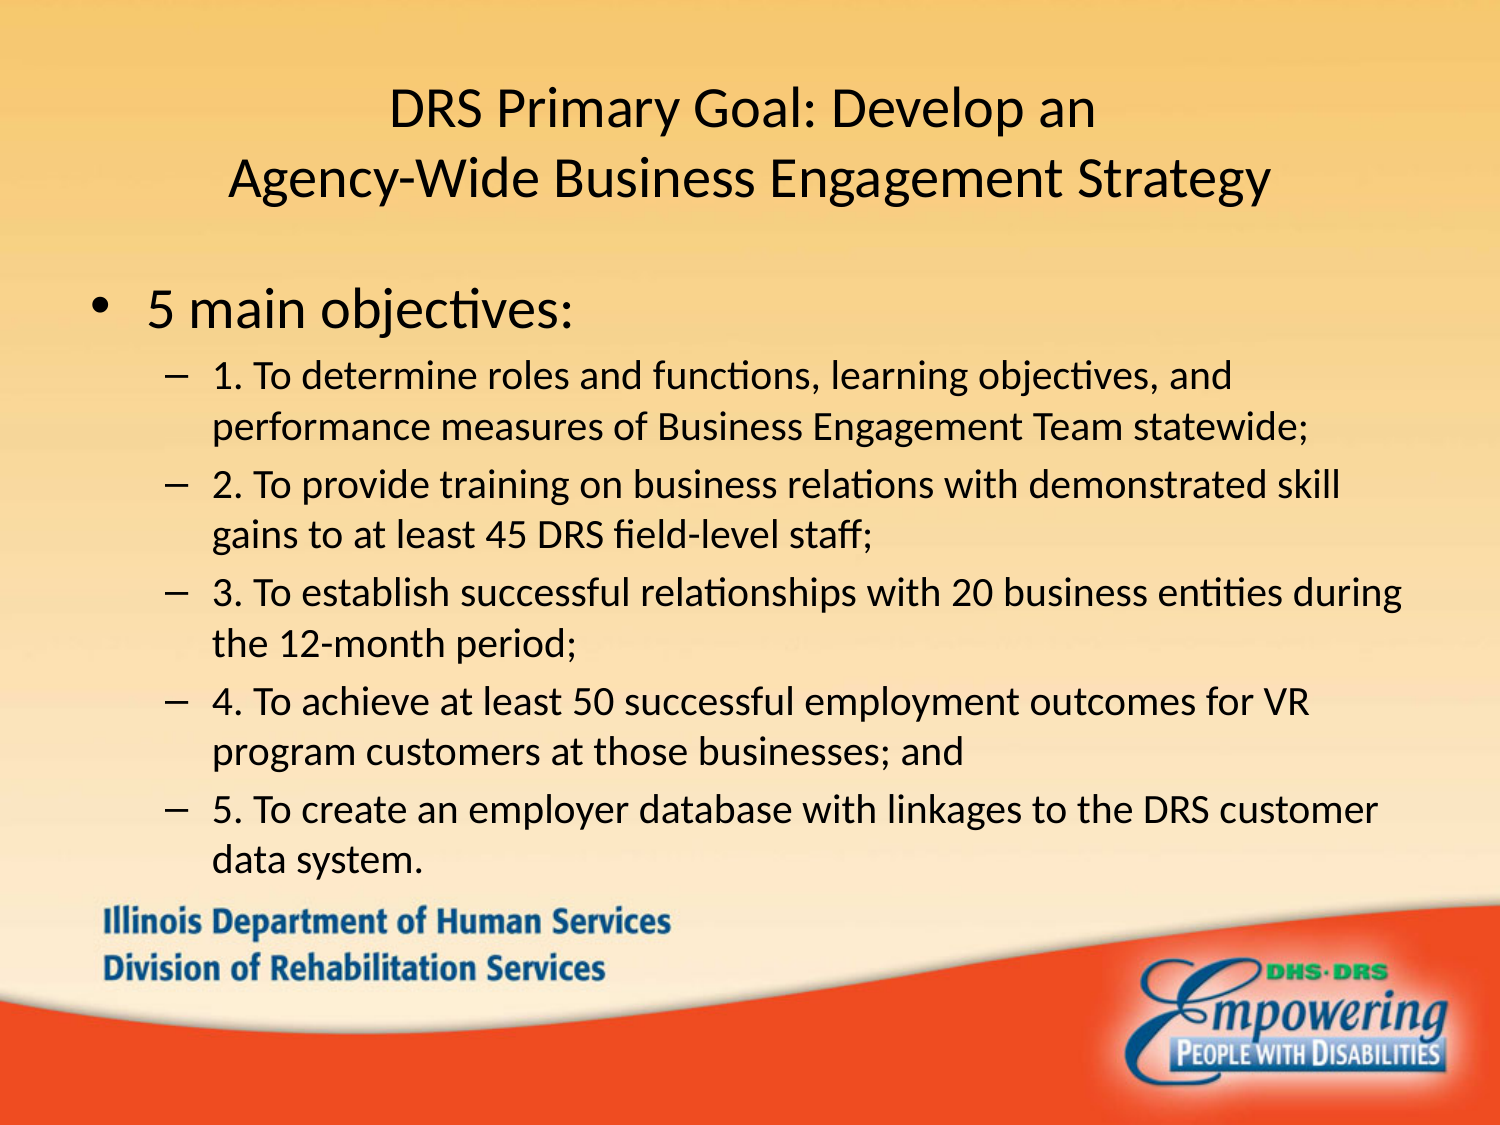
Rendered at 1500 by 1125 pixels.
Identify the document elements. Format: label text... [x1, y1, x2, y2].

title DRS Primary Goal: Develop an Agency-Wide Business Engagement Strategy [75, 45, 1425, 233]
picture [0, 0, 1500, 1125]
list 5 main objectives: 1. To determine roles and functions, learning objectives, and performance measures of Business Engagement Team statewide; 2. To provide training on business relations with demonstrated skill gains to at least 45 DRS field-level staff; 3. To establish successful relationships with 20 business entities during the 12-month period; 4. To achieve at least 50 successful employment outcomes for VR program customers at those businesses; and 5. To create an employer database with linkages to the DRS customer data system. [75, 262, 1425, 1005]
